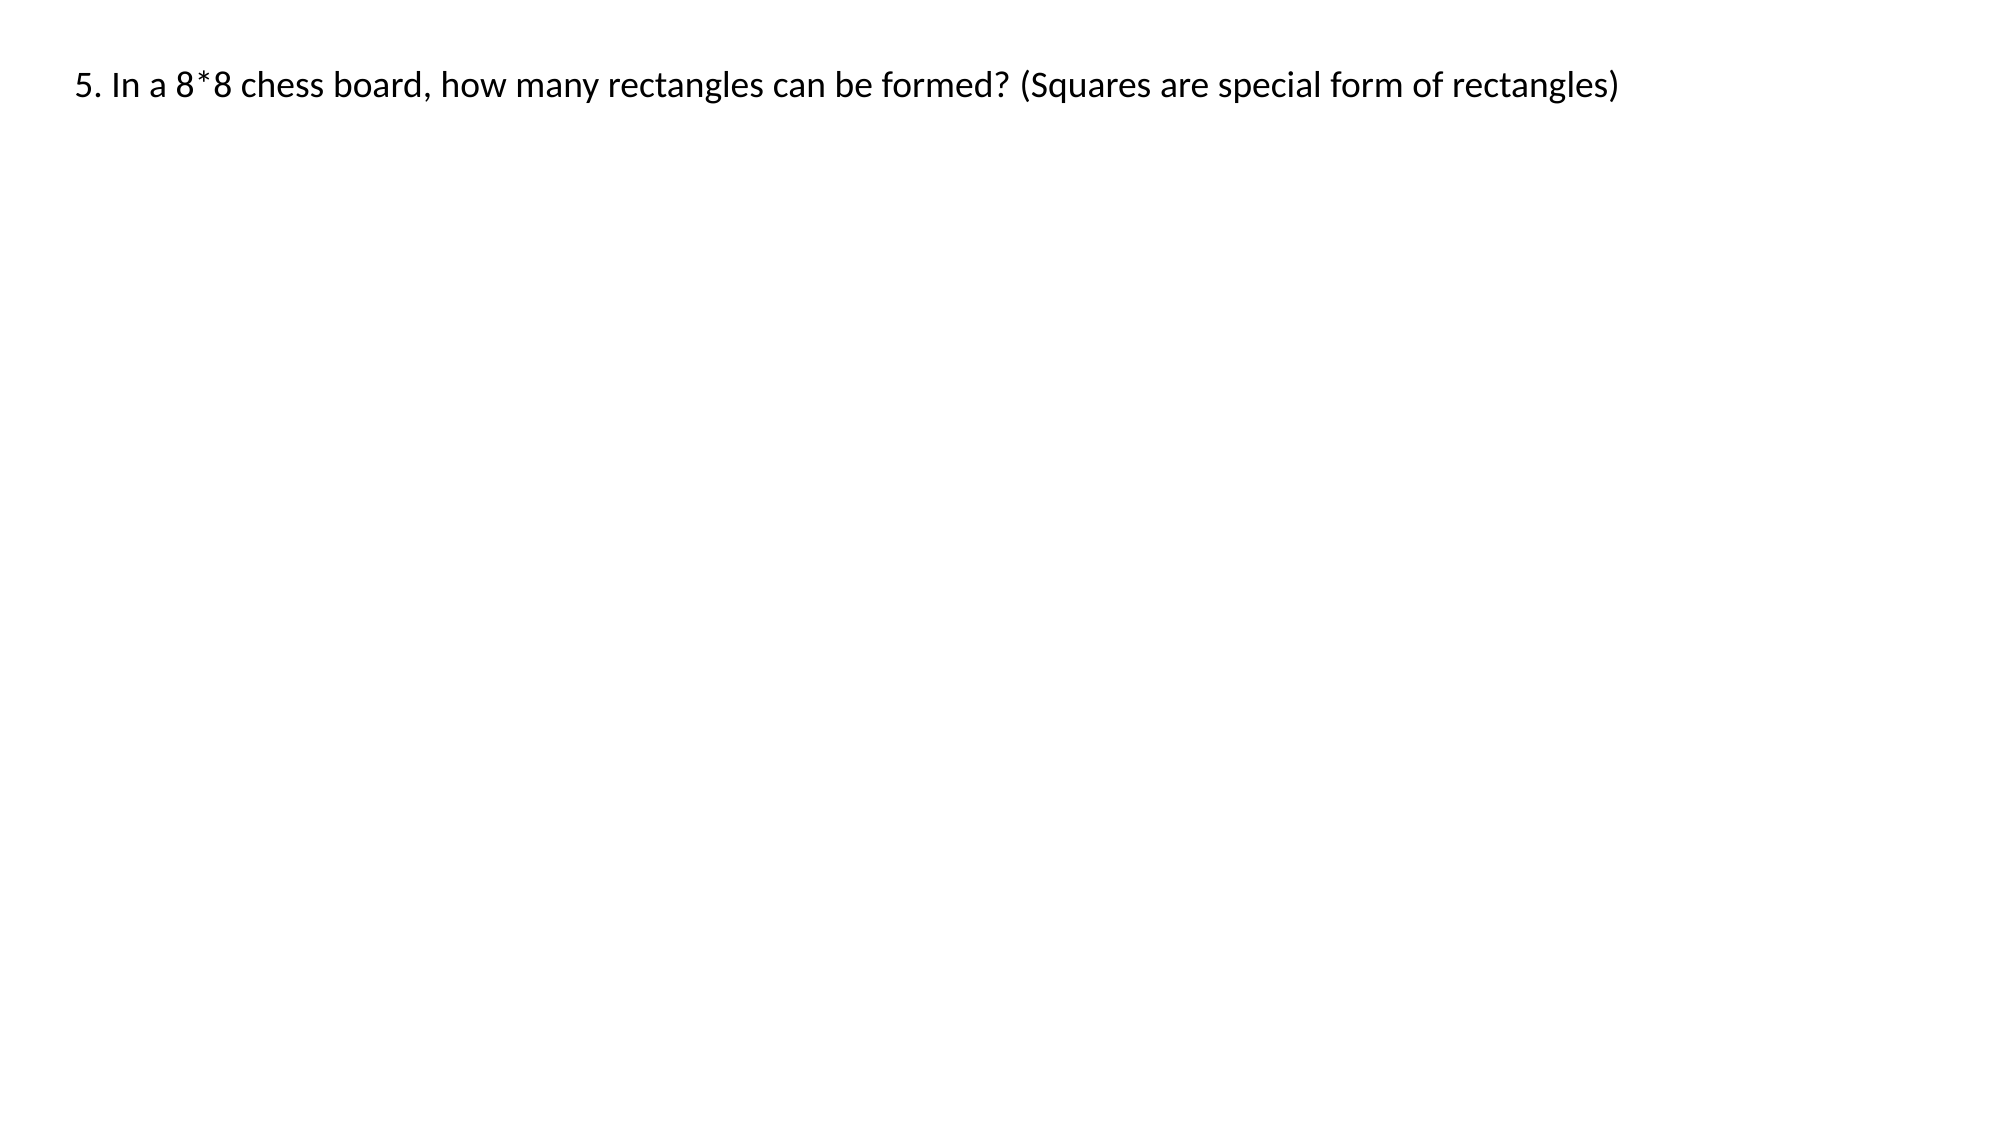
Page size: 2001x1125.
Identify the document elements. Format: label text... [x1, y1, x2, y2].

text_box 5. In a 8*8 chess board, how many rectangles can be formed? (Squares are special form of rectangles) [59, 52, 1825, 113]
